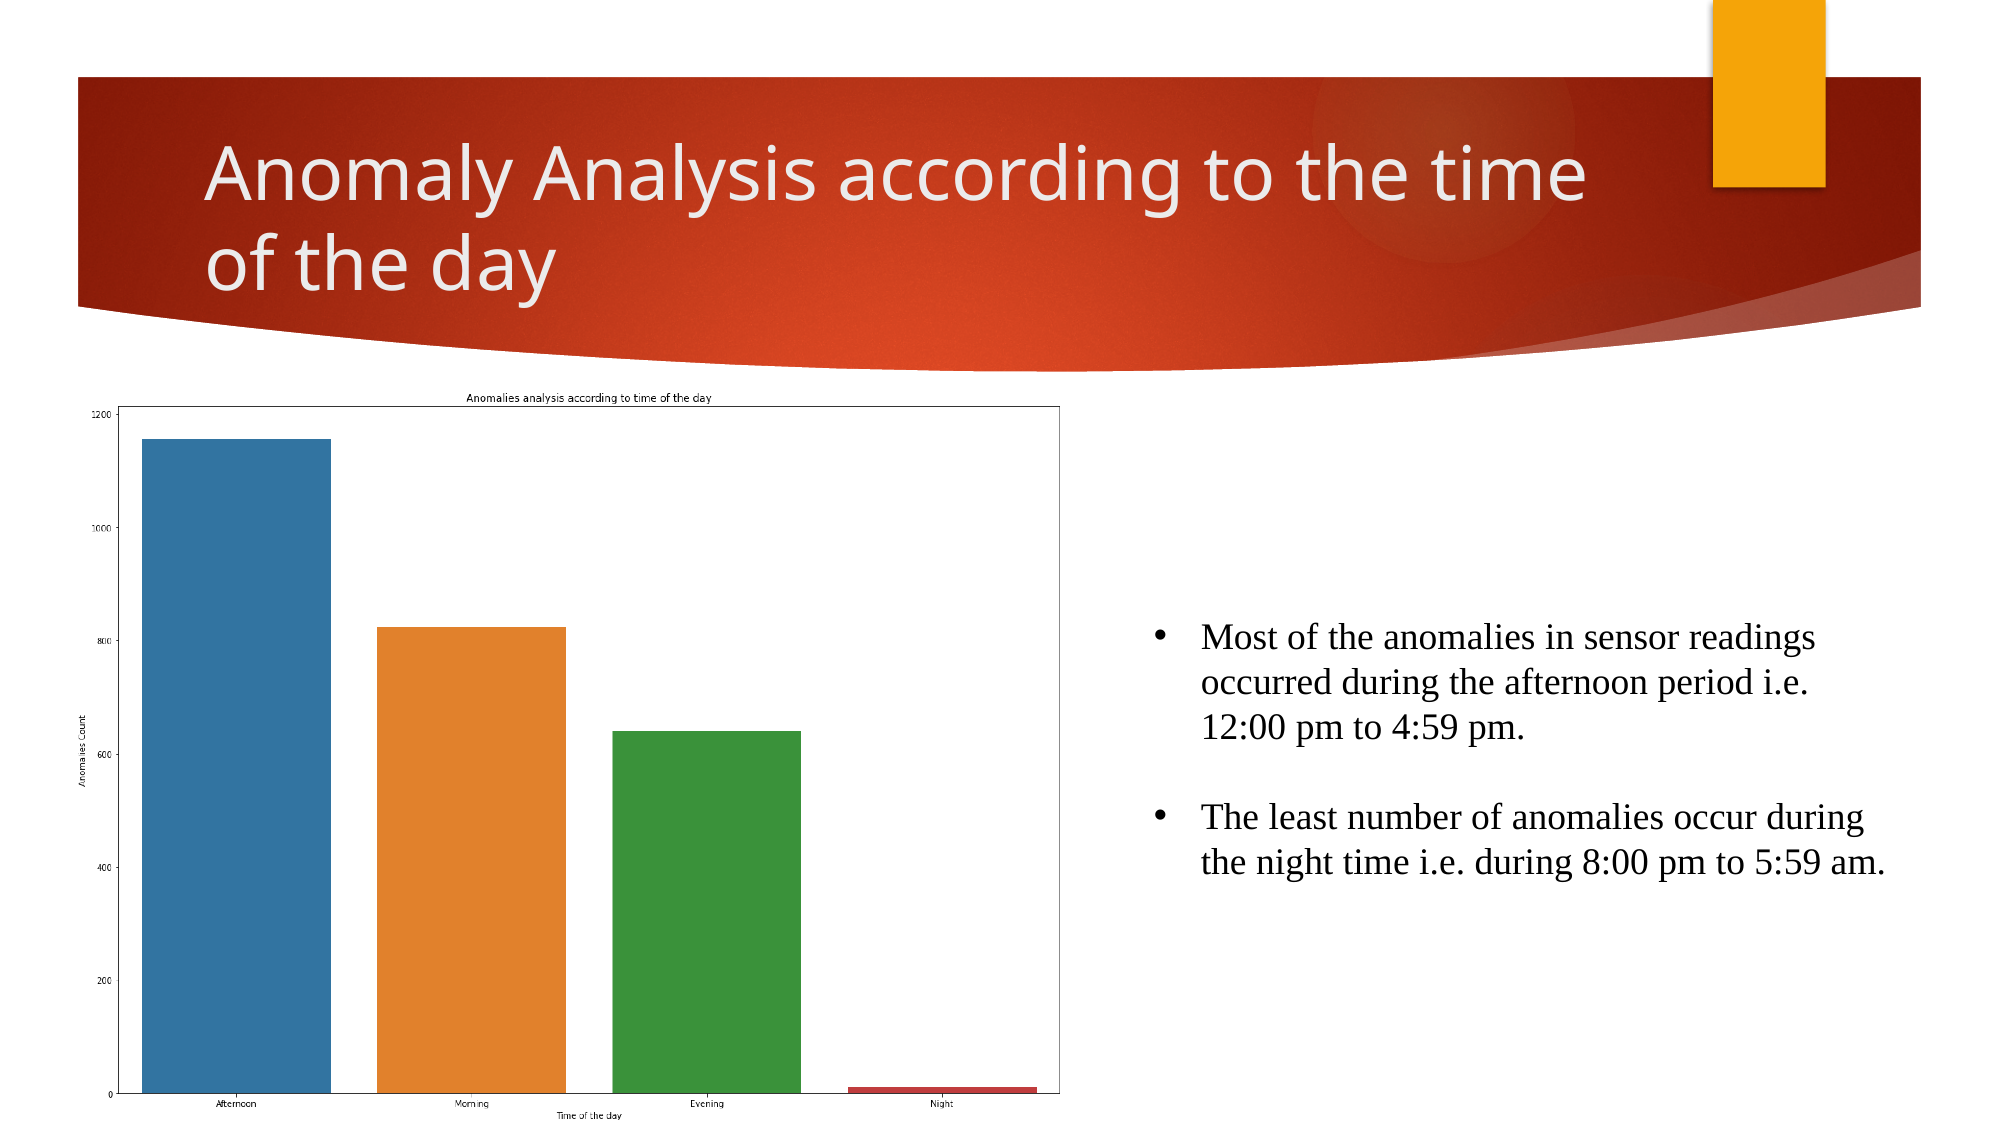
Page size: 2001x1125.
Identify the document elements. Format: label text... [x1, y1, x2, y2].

text_box Most of the anomalies in sensor readings occurred during the afternoon period i.e. 12:00 pm to 4:59 pm. The least number of anomalies occur during the night time i.e. during 8:00 pm to 5:59 am. [1139, 604, 1919, 934]
title Anomaly Analysis according to the time of the day [189, 155, 1627, 275]
picture [73, 386, 1065, 1125]
